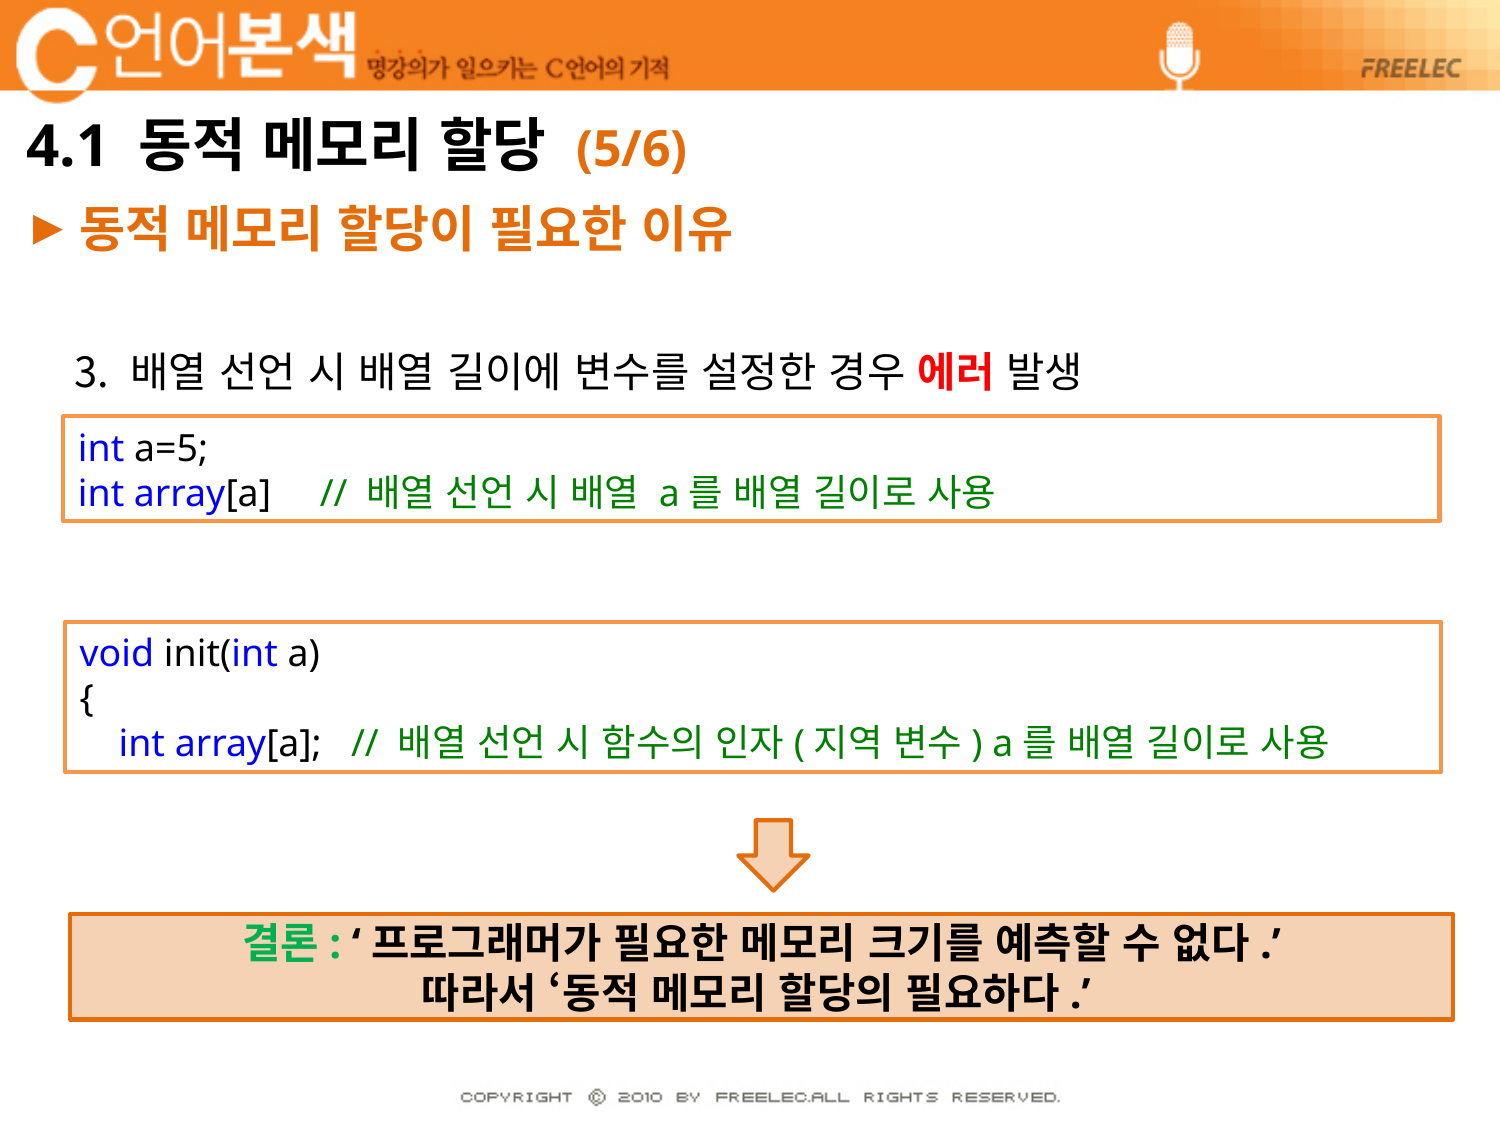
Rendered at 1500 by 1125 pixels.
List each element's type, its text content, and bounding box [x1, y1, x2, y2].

text_box int a=5; int array[a] // 배열 선언 시 배열 a를 배열 길이로 사용 [61, 414, 1442, 523]
text_box [736, 818, 811, 893]
list 동적 메모리 할당이 필요한 이유 배열 선언 시 배열 길이에 변수를 설정한 경우 에러 발생 [8, 189, 1500, 1043]
title 4.1 동적 메모리 할당 (5/6) [11, 107, 1500, 178]
text_box void init(int a) { int array[a]; // 배열 선언 시 함수의 인자(지역 변수) a를 배열 길이로 사용 [63, 620, 1443, 774]
text_box 결론: ‘프로그래머가 필요한 메모리 크기를 예측할 수 없다.’ 따라서 ‘동적 메모리 할당의 필요하다.’ [68, 912, 1455, 1022]
picture [0, 0, 1500, 1125]
